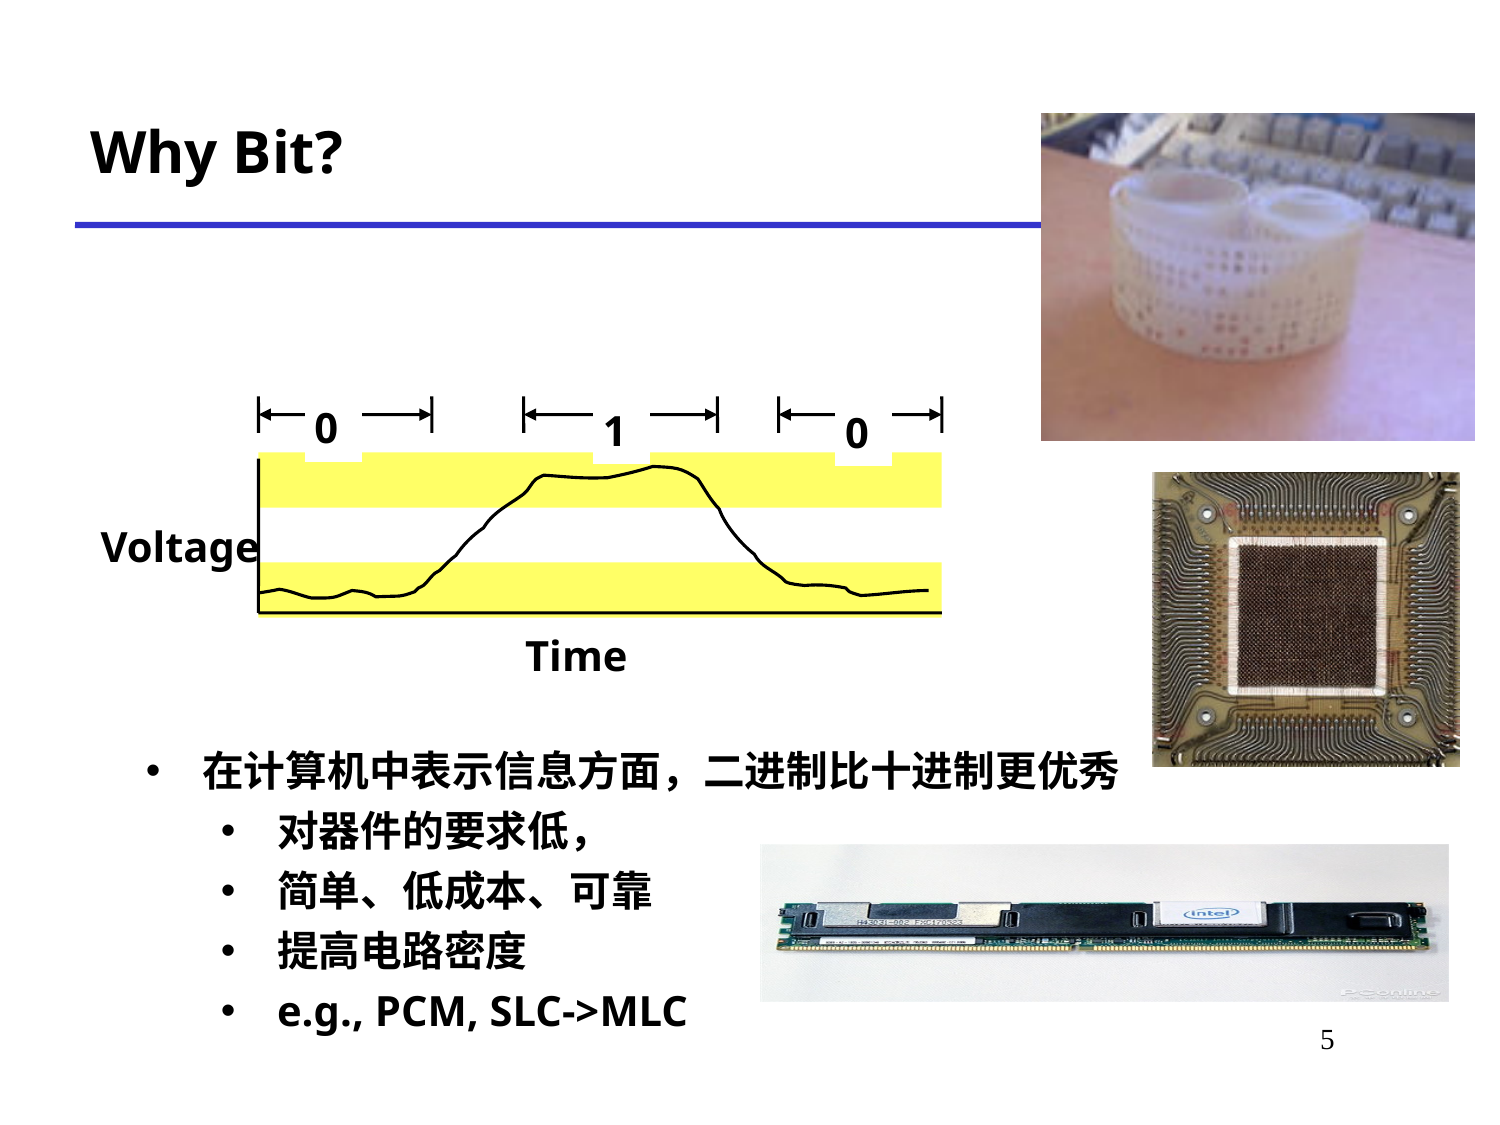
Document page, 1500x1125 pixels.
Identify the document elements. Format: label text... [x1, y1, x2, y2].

title Why Bit? [75, 75, 1400, 225]
text_box 在计算机中表示信息方面，二进制比十进制更优秀 对器件的要求低， 简单、低成本、可靠 提高电路密度 e.g., PCM, SLC->MLC [131, 970, 1159, 1043]
picture [759, 844, 1450, 1002]
picture [1152, 472, 1461, 768]
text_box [35, 307, 1034, 962]
text_box 在计算机中表示信息方面，二进制比十进制更优秀 对器件的要求低， 简单、低成本、可靠 提高电路密度 e.g., PCM, SLC->MLC [1038, 727, 1159, 842]
picture [1040, 113, 1476, 441]
slide_number 5 [1137, 1012, 1351, 1088]
